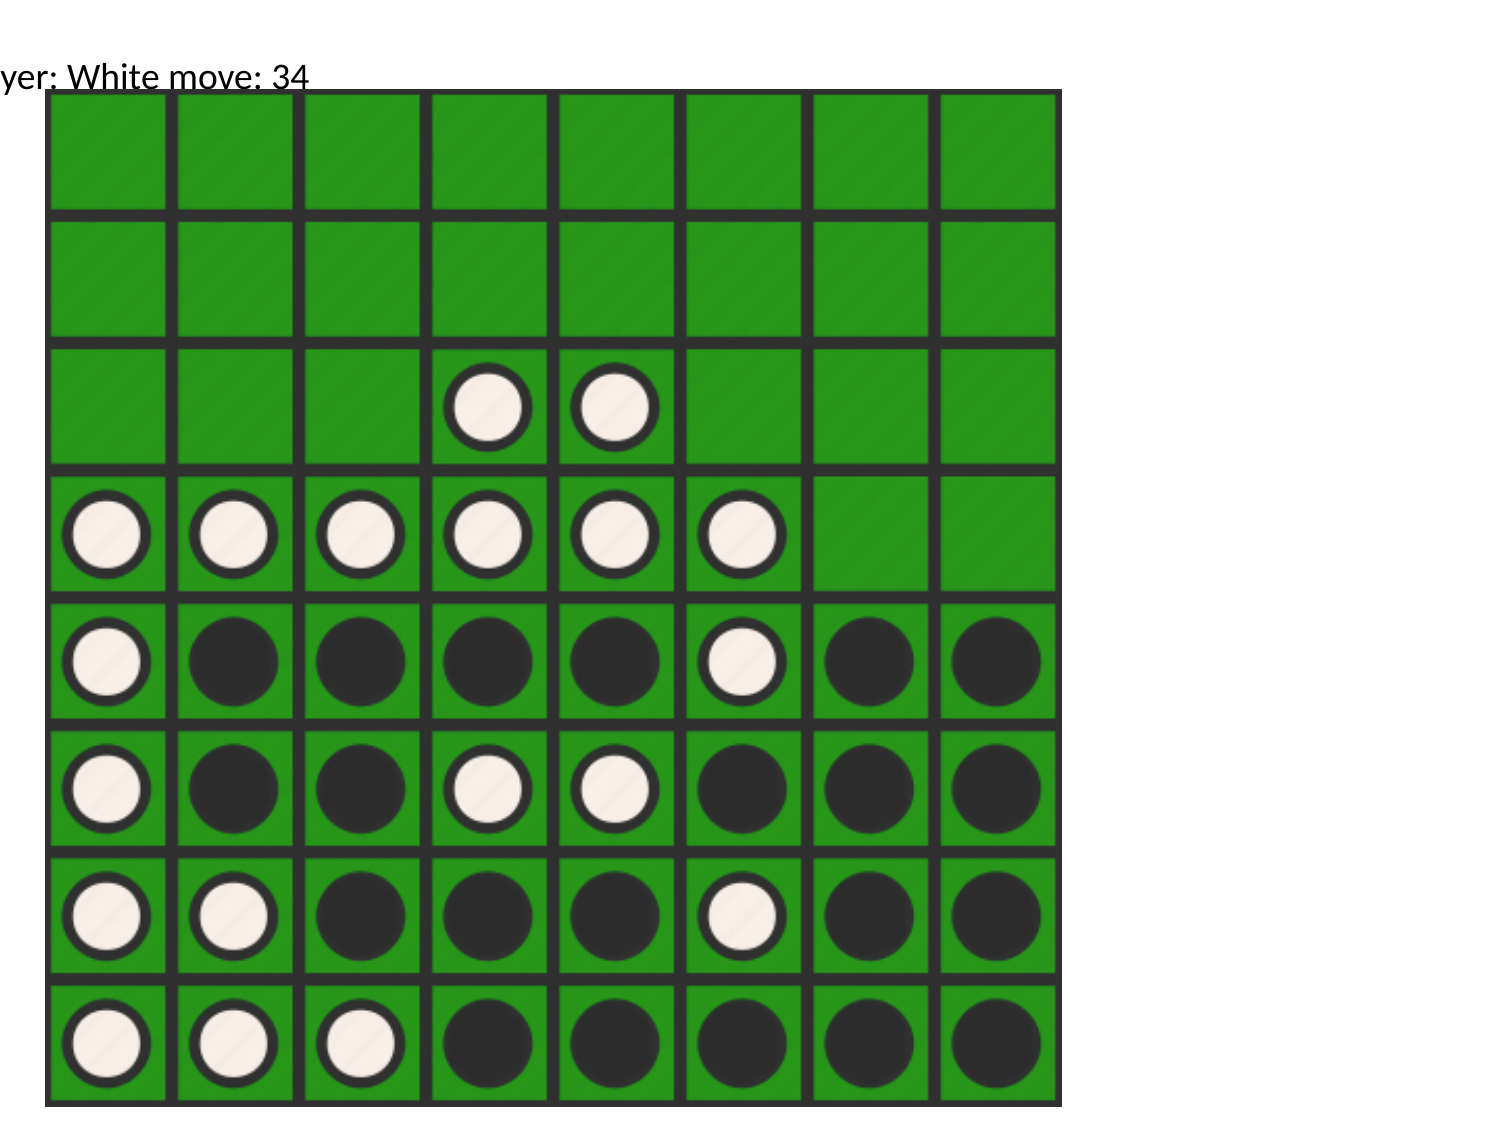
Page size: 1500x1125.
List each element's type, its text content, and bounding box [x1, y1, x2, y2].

text_box turn: 36 player: White move: 34 [0, 44, 325, 105]
picture [44, 89, 1062, 1107]
